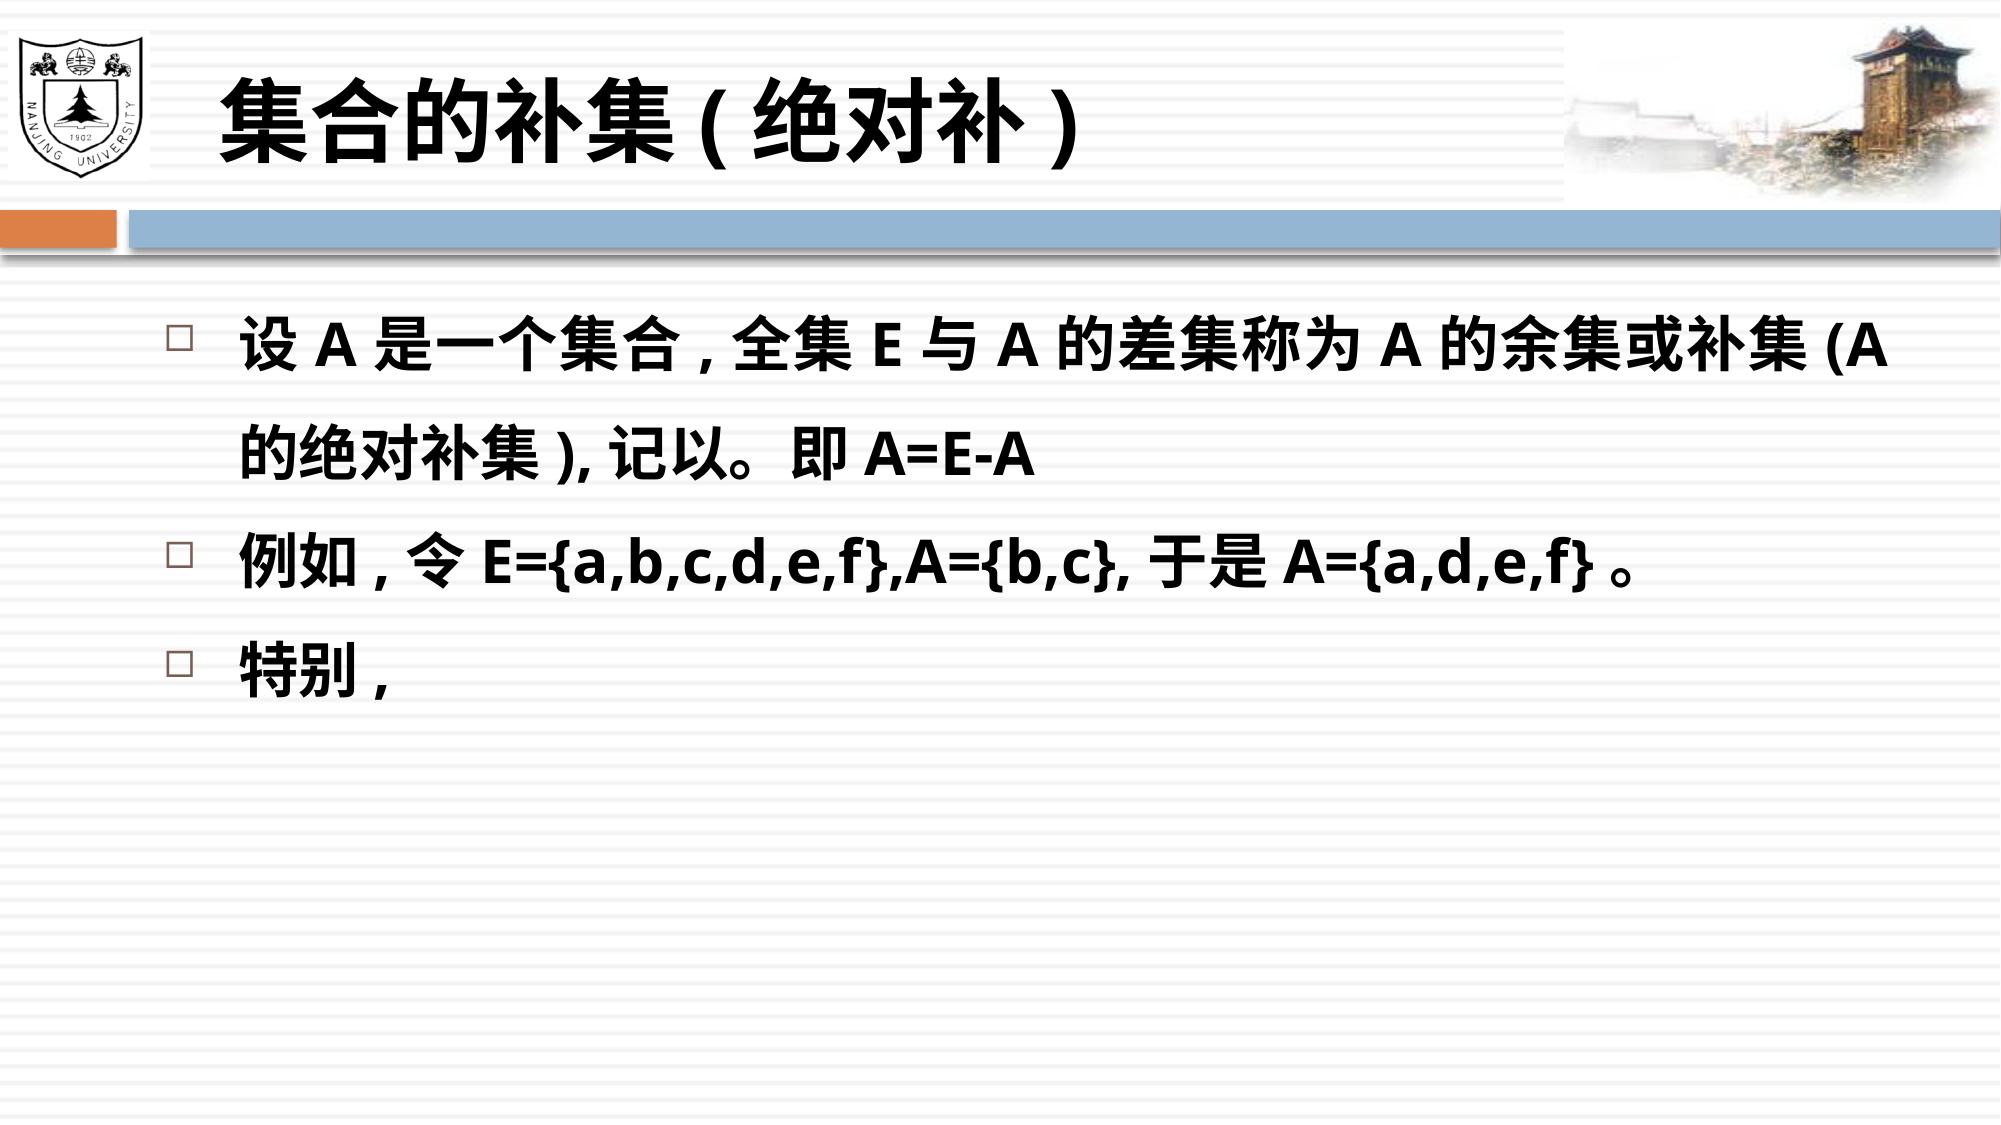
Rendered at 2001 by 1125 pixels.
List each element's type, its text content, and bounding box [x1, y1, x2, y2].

picture [0, 0, 2001, 1125]
title 集合的补集(绝对补) [203, 37, 1804, 200]
